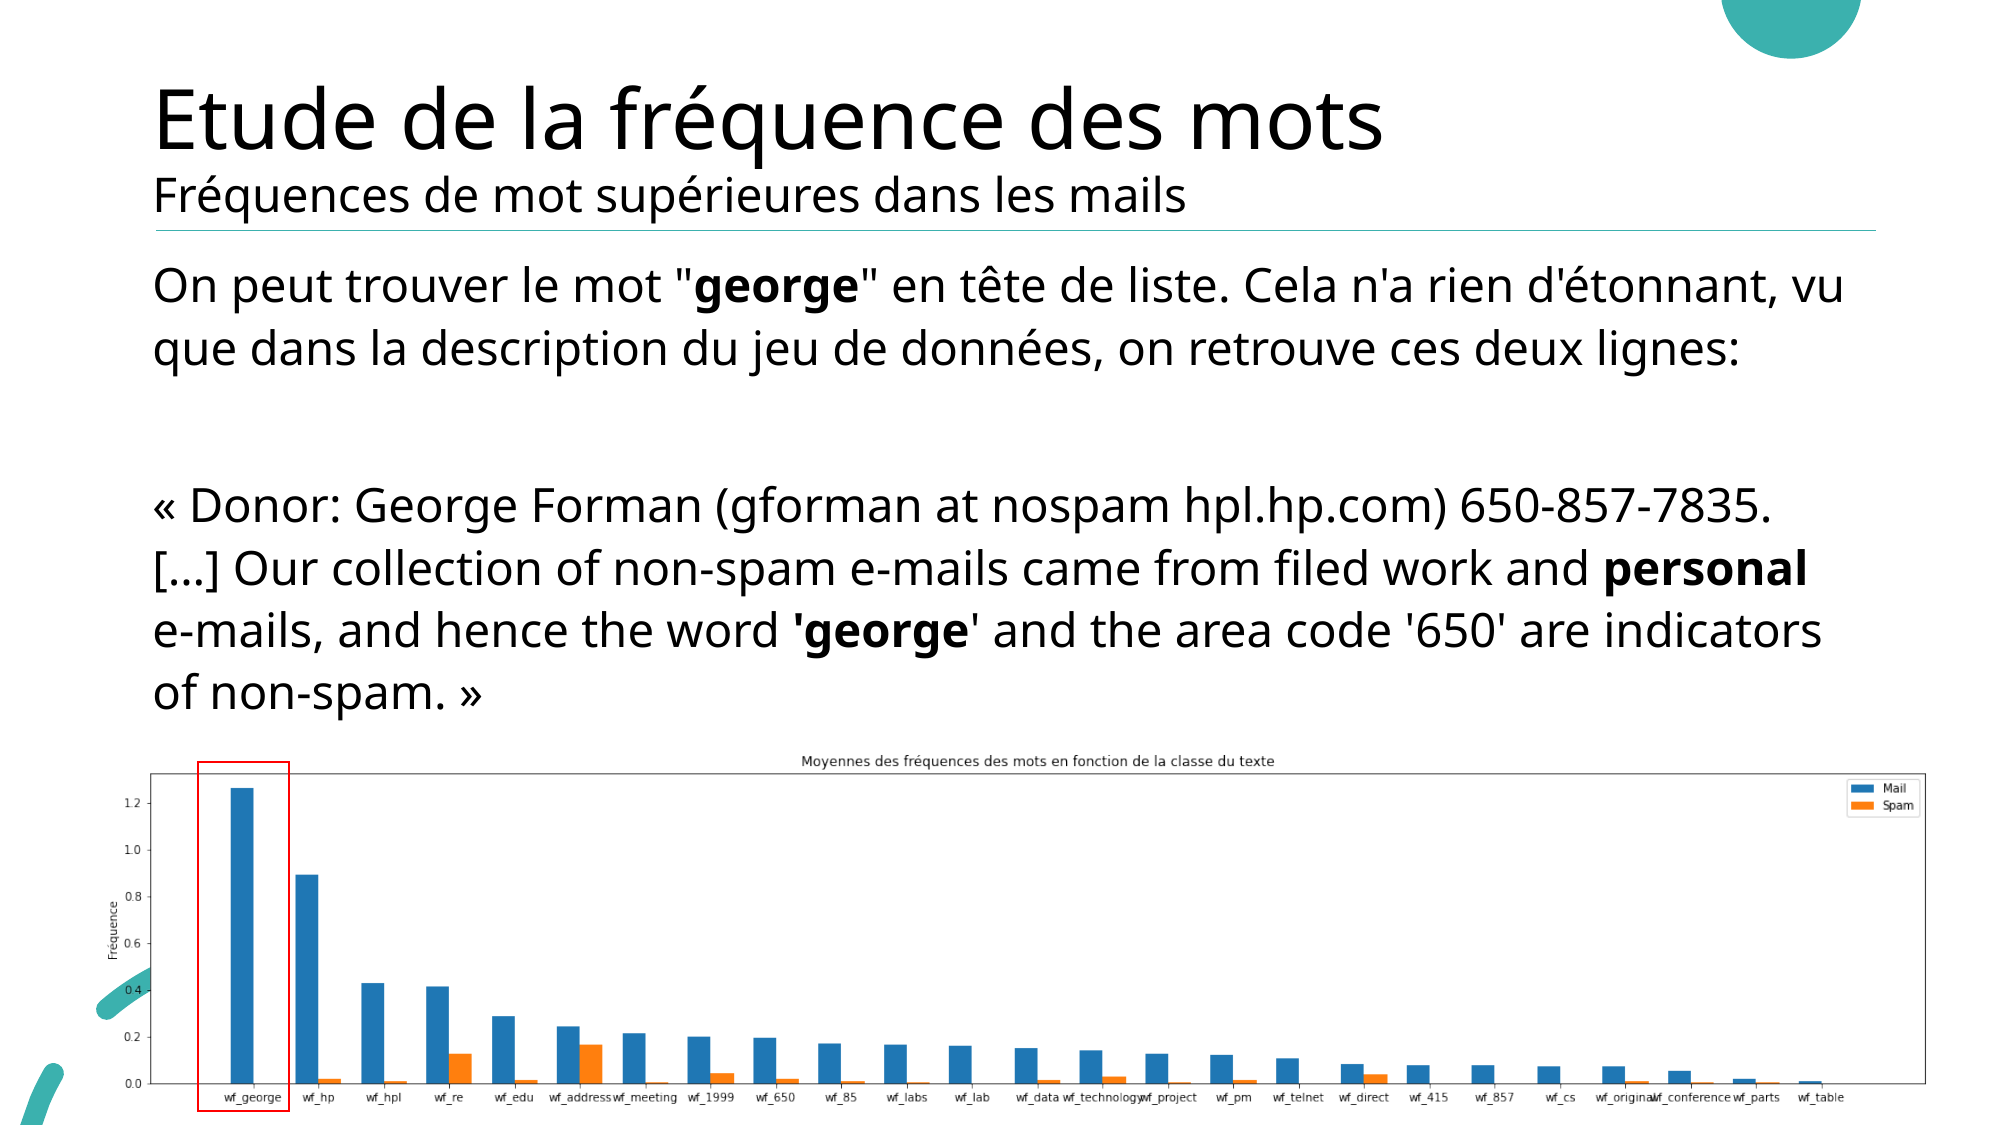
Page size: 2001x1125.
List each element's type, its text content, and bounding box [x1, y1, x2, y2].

title Etude de la fréquence des mots [137, 13, 1863, 230]
picture [99, 747, 1933, 1112]
list On peut trouver le mot "george" en tête de liste. Cela n'a rien d'étonnant, vu que dans la description du jeu de données, on retrouve ces deux lignes: « Donor: George Forman (gforman at nospam hpl.hp.com) 650-857-7835. […] Our collection of non-spam e-mails came from filed work and personal e-mails, and hence the word 'george' and the area code '650' are indicators of non-spam. » [137, 242, 1863, 737]
text_box Fréquences de mot supérieures dans les mails [137, 164, 1566, 231]
